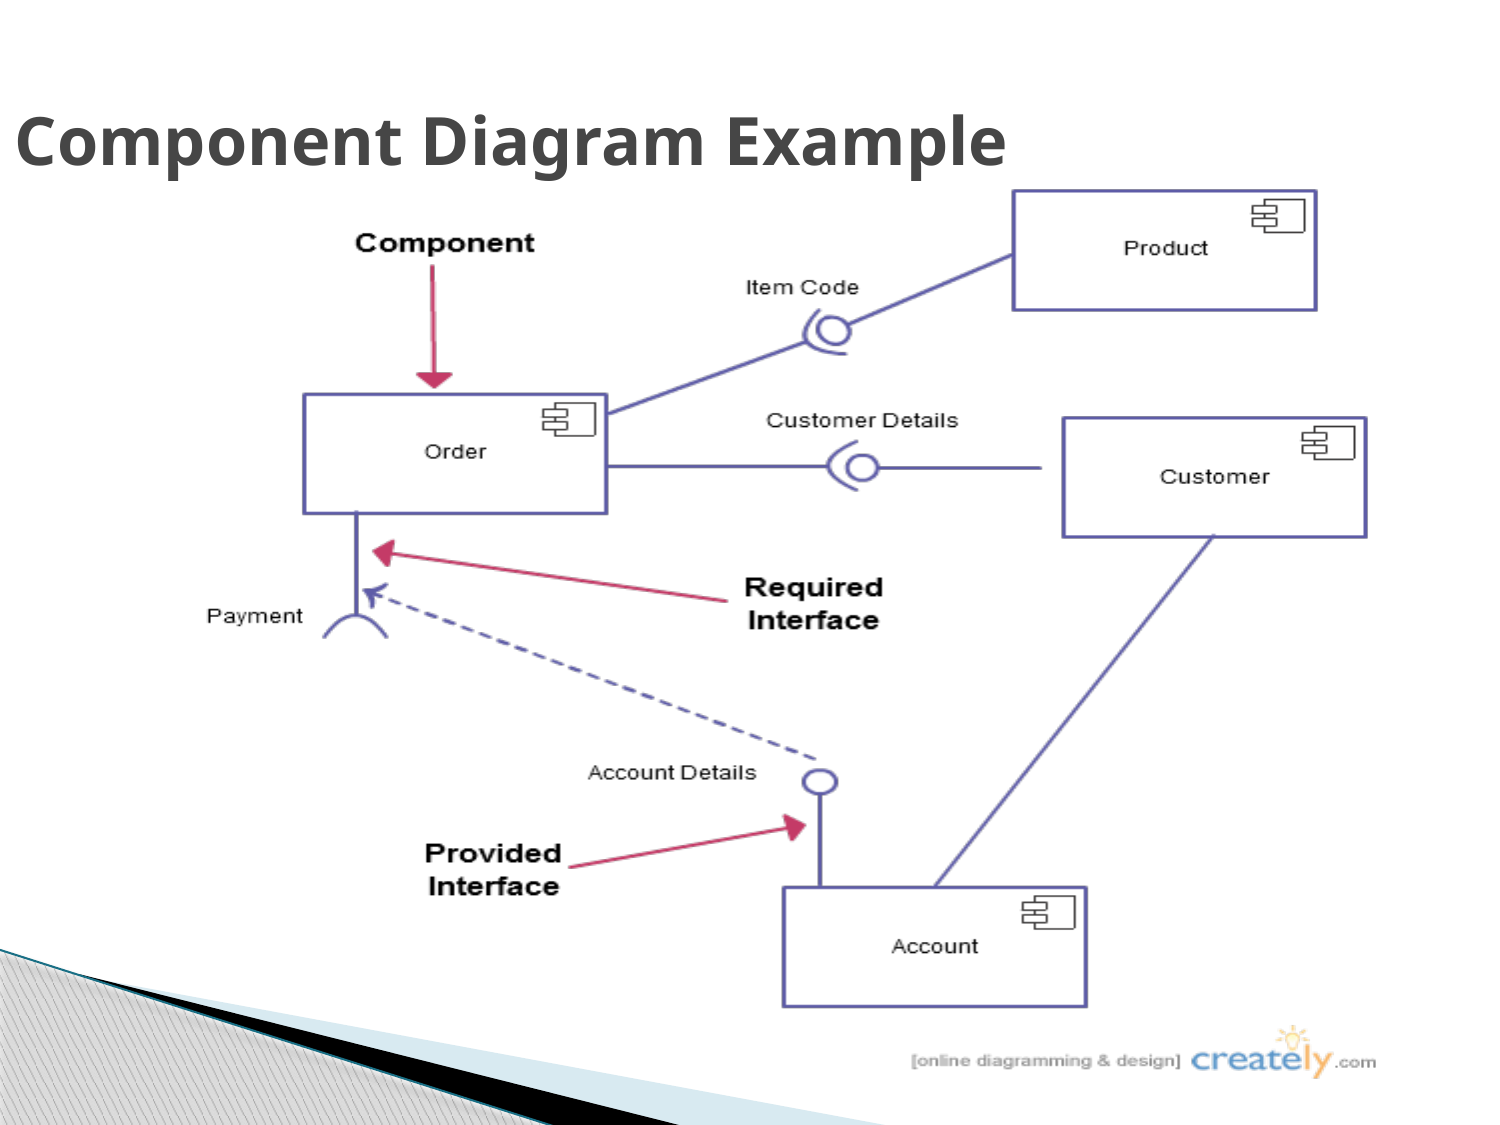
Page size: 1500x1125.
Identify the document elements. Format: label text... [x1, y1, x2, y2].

title Component Diagram Example [0, 45, 1350, 233]
picture [187, 174, 1388, 1085]
